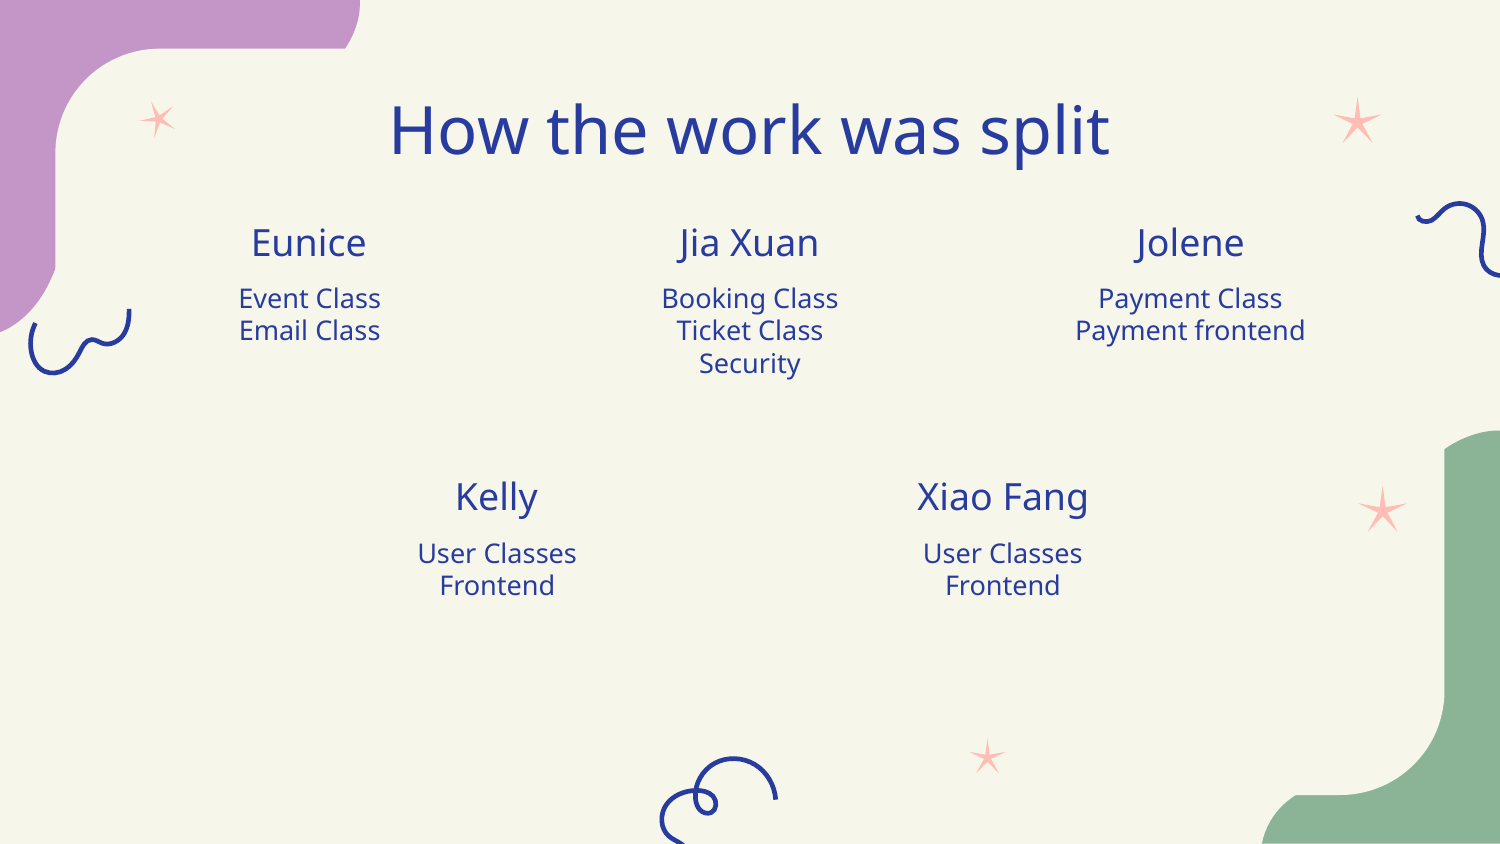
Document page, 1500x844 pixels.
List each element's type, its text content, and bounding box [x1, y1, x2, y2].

subtitle Eunice [144, 191, 474, 279]
subtitle Payment Class Payment frontend [1026, 266, 1355, 346]
subtitle Booking Class Ticket Class Security [585, 279, 915, 346]
subtitle Xiao Fang [839, 445, 1168, 534]
text_box [139, 101, 176, 138]
subtitle User Classes Frontend [332, 520, 662, 601]
subtitle Kelly [332, 445, 661, 534]
title How the work was split [118, 72, 1382, 167]
subtitle Jia Xuan [585, 191, 915, 279]
subtitle Jolene [1027, 191, 1355, 279]
text_box [1333, 96, 1382, 144]
subtitle Event Class Email Class [145, 279, 474, 346]
subtitle User Classes Frontend [838, 520, 1167, 601]
